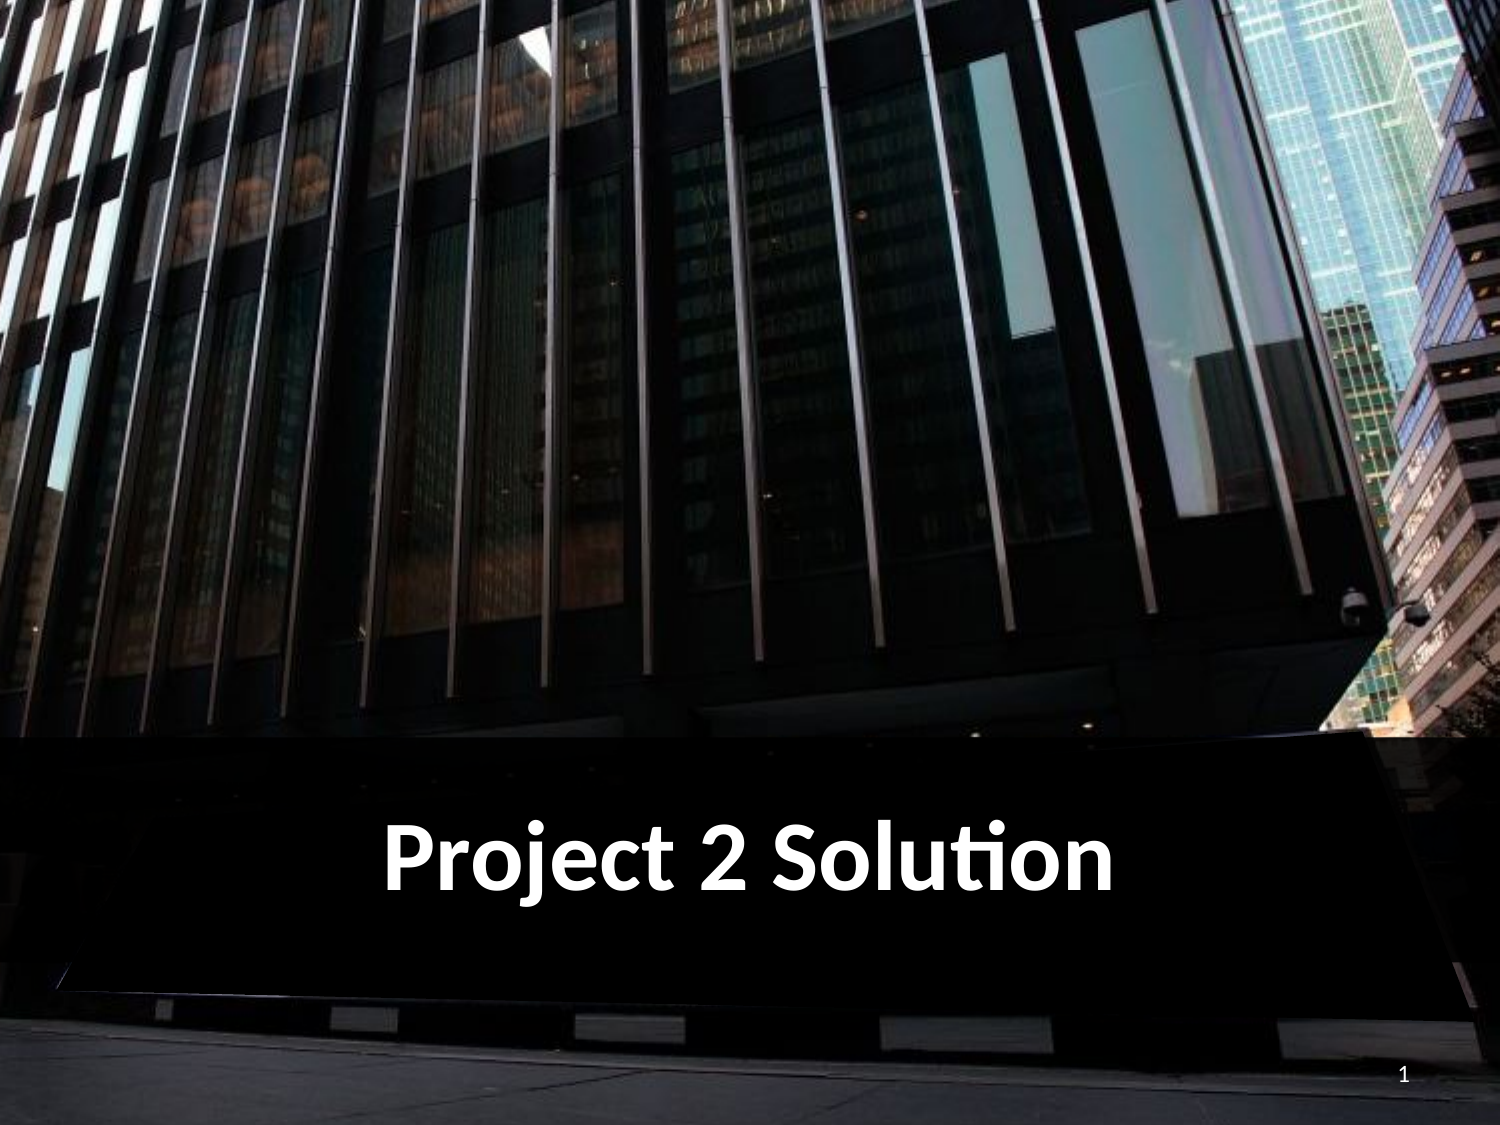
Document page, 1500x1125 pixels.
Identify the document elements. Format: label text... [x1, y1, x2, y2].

slide_number 1 [1074, 1042, 1425, 1103]
picture [0, 0, 1500, 737]
title Project 2 Solution [0, 737, 1500, 963]
picture [0, 963, 1500, 1125]
